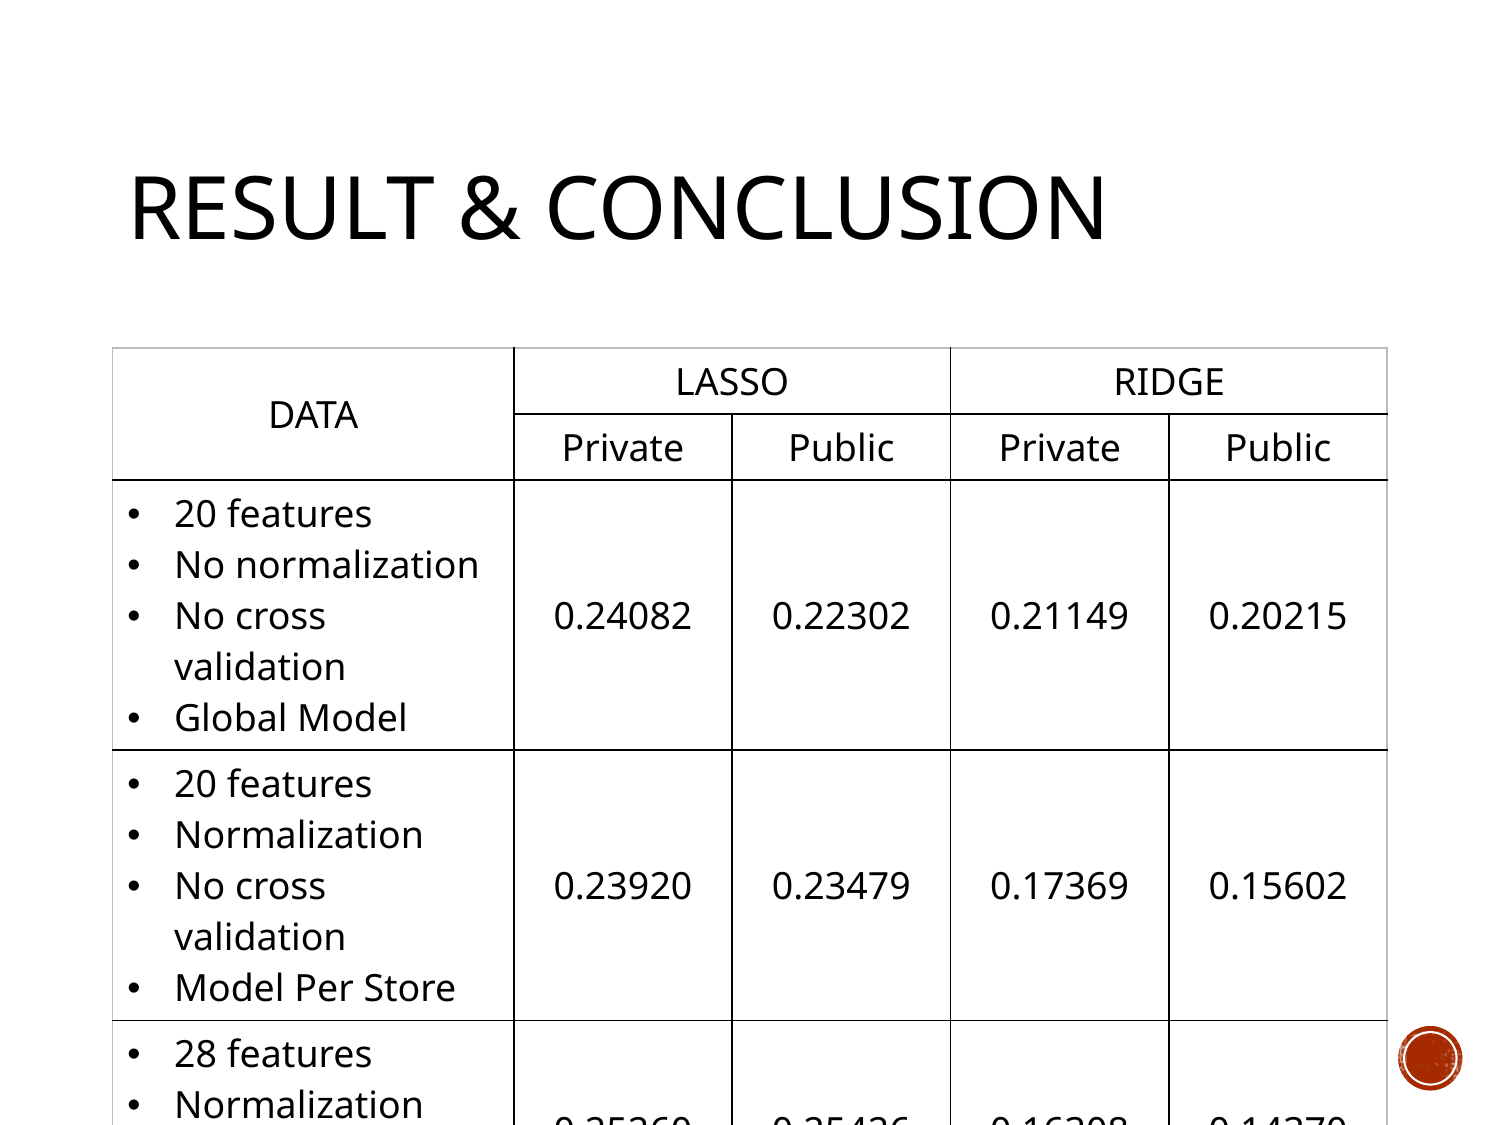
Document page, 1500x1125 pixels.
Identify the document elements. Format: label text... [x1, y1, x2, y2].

table_header RIDGE [951, 349, 1386, 413]
table_header DATA [113, 349, 513, 479]
table_cell Private [951, 415, 1168, 479]
table_cell Public [733, 415, 950, 479]
table_cell Private [515, 415, 731, 479]
table_header LASSO [515, 349, 950, 413]
table_cell 0.24082 [515, 481, 731, 749]
table_cell 0.25260 [515, 1021, 731, 1125]
table_cell 0.22302 [733, 481, 950, 749]
table_cell 0.20215 [1170, 481, 1386, 749]
table_cell 0.16308 [951, 1021, 1168, 1125]
table_cell 0.21149 [951, 481, 1168, 749]
table_cell 0.25426 [733, 1021, 950, 1125]
table_cell 0.15602 [1170, 751, 1386, 1020]
title Result & Conclusion [112, 79, 1388, 344]
table_cell 0.14370 [1170, 1021, 1386, 1125]
table_cell 0.23479 [733, 751, 950, 1020]
table_cell 20 features No normalization No cross validation Global Model [113, 481, 513, 749]
table_cell 28 features Normalization 5 Fold Validation Model Per Store [113, 1021, 513, 1125]
table_cell 0.23920 [515, 751, 731, 1020]
table_cell 0.17369 [951, 751, 1168, 1020]
table_cell Public [1170, 415, 1386, 479]
table_cell 20 features Normalization No cross validation Model Per Store [113, 751, 513, 1020]
